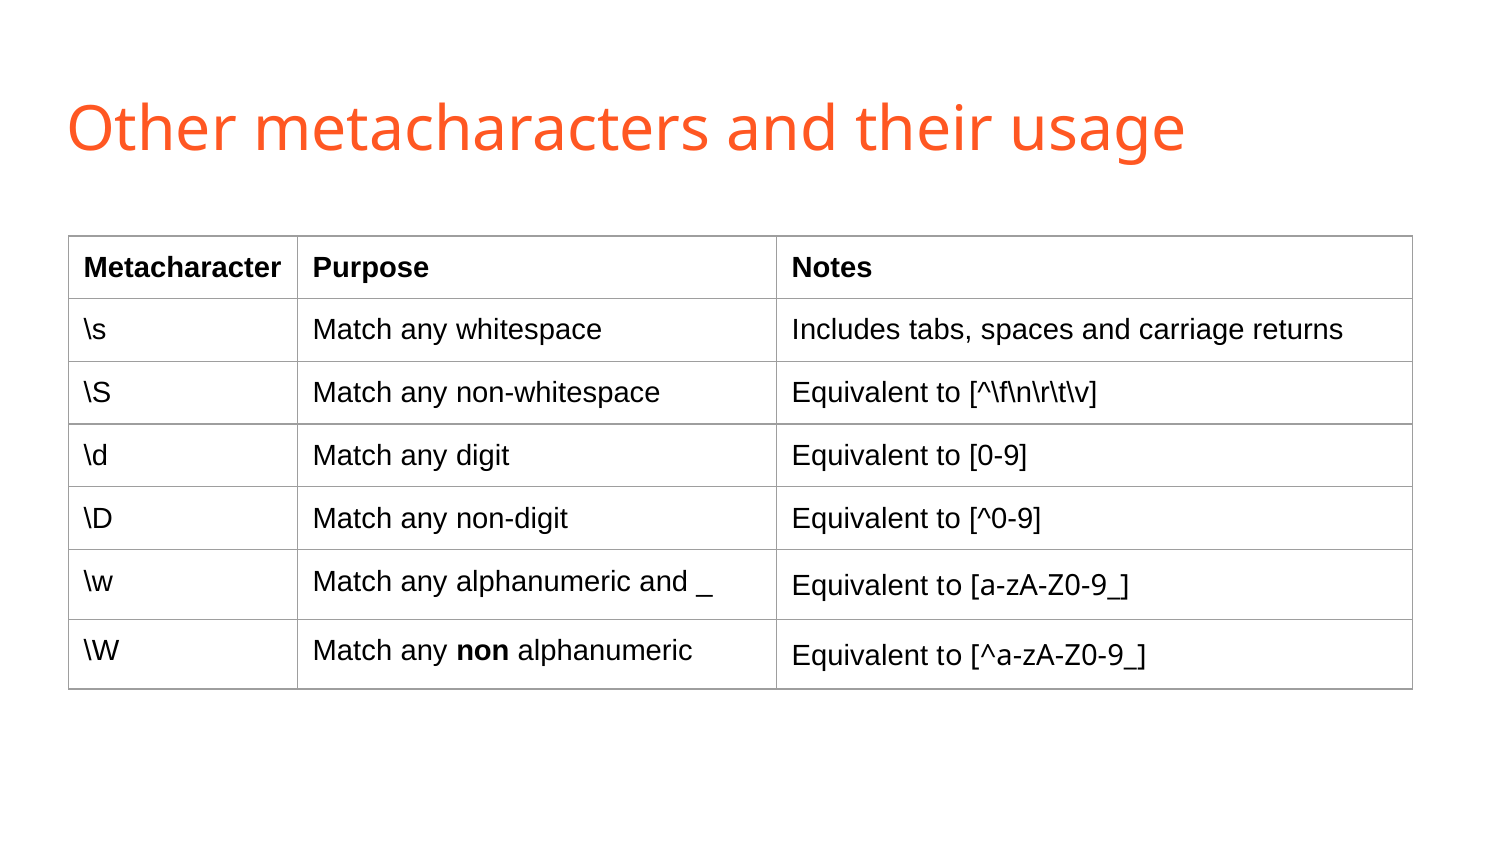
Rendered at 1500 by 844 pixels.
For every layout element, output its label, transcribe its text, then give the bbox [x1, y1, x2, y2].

table_cell Equivalent to [^0-9] [777, 487, 1412, 549]
table_cell \W [69, 620, 297, 688]
table_cell Equivalent to [a-zA-Z0-9_] [777, 550, 1412, 619]
table_cell Includes tabs, spaces and carriage returns [777, 299, 1412, 361]
table_cell \S [69, 362, 297, 423]
table_cell \D [69, 487, 297, 549]
table_cell Match any alphanumeric and _ [298, 550, 776, 619]
table_cell \d [69, 425, 297, 486]
table_cell Equivalent to [^a-zA-Z0-9_] [777, 620, 1412, 688]
table_header Metacharacter [69, 237, 297, 298]
table_cell Match any non-whitespace [298, 362, 776, 423]
table_cell \s [69, 299, 297, 361]
table_cell \w [69, 550, 297, 619]
title Other metacharacters and their usage [51, 72, 1449, 167]
table_cell Equivalent to [^\f\n\r\t\v] [777, 362, 1412, 423]
table_cell Equivalent to [0-9] [777, 425, 1412, 486]
table_cell Match any non-digit [298, 487, 776, 549]
table_cell Match any whitespace [298, 299, 776, 361]
table_cell Match any non alphanumeric [298, 620, 776, 688]
table_header Purpose [298, 237, 776, 298]
table_cell Match any digit [298, 425, 776, 486]
table_header Notes [777, 237, 1412, 298]
